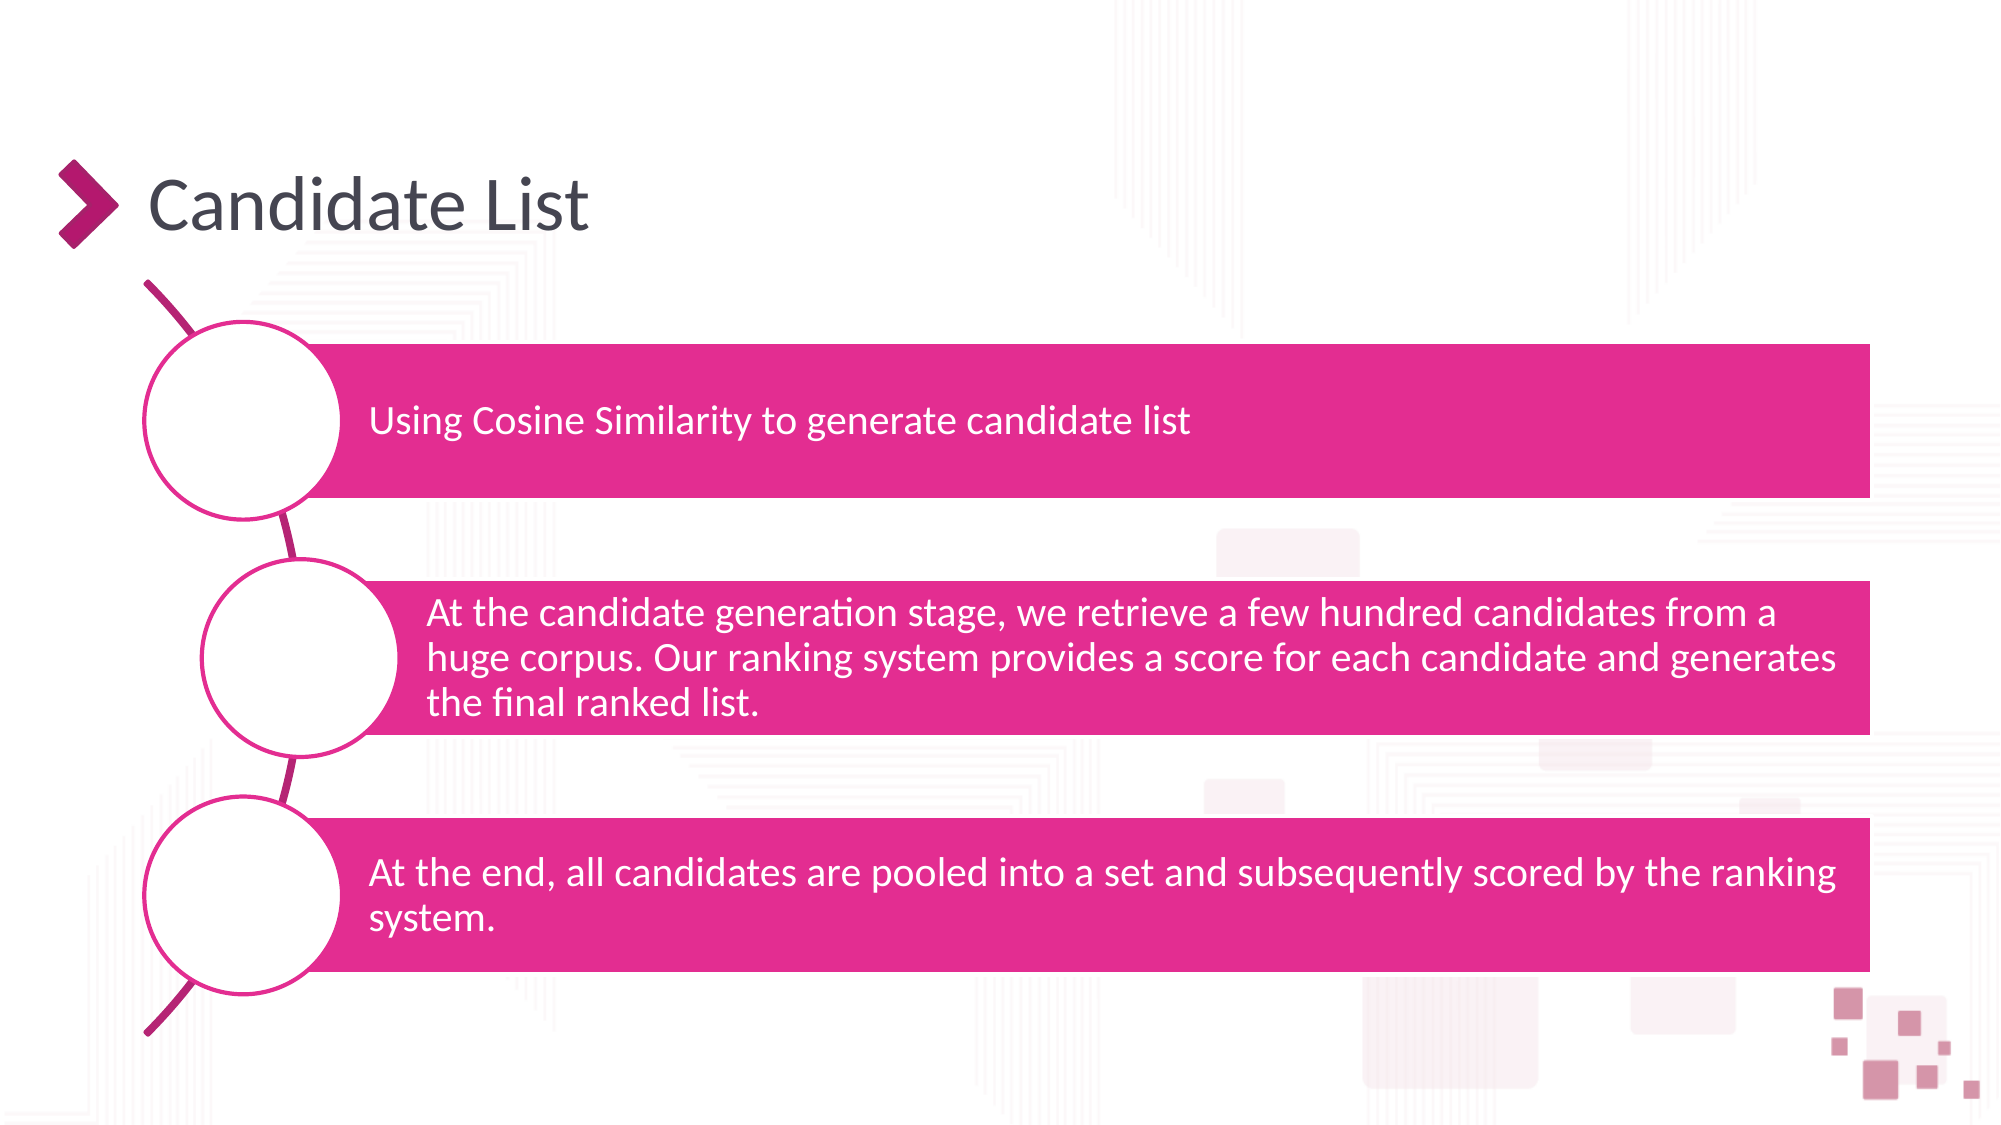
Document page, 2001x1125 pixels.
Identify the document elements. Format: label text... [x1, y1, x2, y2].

list Candidate List [133, 145, 1884, 262]
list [133, 262, 1884, 1054]
